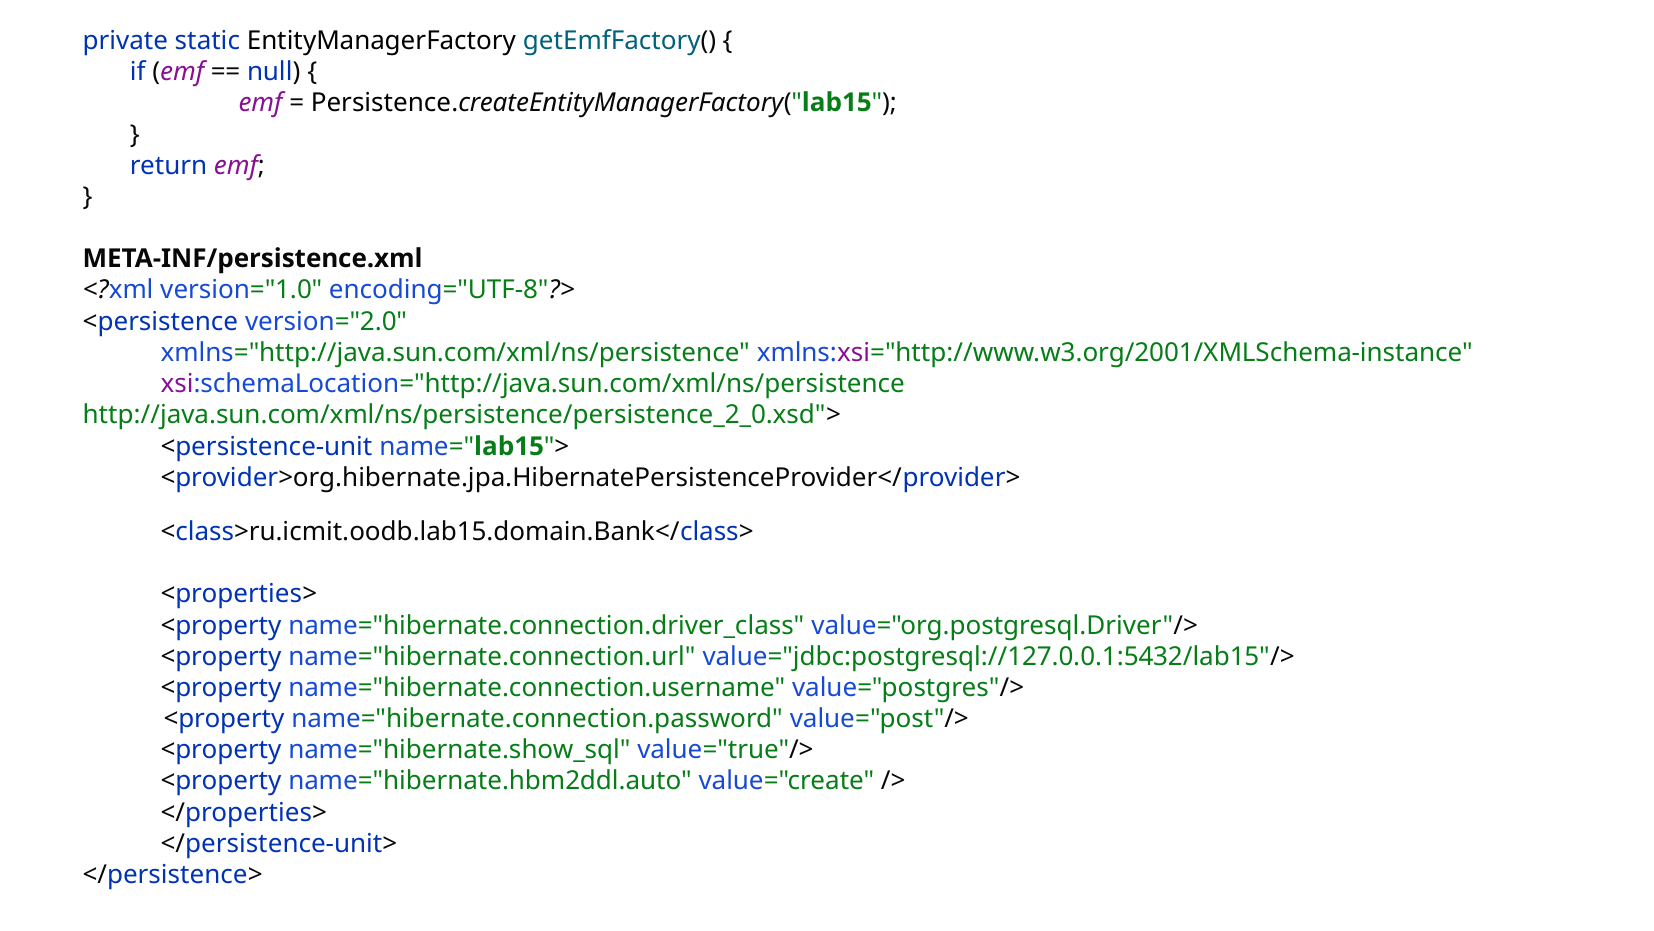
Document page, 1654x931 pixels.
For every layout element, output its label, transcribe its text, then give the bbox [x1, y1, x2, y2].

text_box private static EntityManagerFactory getEmfFactory() { if (emf == null) { emf = Persistence.createEntityManagerFactory("lab15"); } return emf; } META-INF/persistence.xml <?xml version="1.0" encoding="UTF-8"?> <persistence version="2.0" xmlns="http://java.sun.com/xml/ns/persistence" xmlns:xsi="http://www.w3.org/2001/XMLSchema-instance" xsi:schemaLocation="http://java.sun.com/xml/ns/persistence http://java.sun.com/xml/ns/persistence/persistence_2_0.xsd"> <persistence-unit name="lab15"> <provider>org.hibernate.jpa.HibernatePersistenceProvider</provider> <class>ru.icmit.oodb.lab15.domain.Bank</class> <properties> <property name="hibernate.connection.driver_class" value="org.postgresql.Driver"/> <property name="hibernate.connection.url" value="jdbc:postgresql://127.0.0.1:5432/lab15"/> <property name="hibernate.connection.username" value="postgres"/> <property name="hibernate.connection.password" value="post"/> <property name="hibernate.show_sql" value="true"/> <property name="hibernate.hbm2ddl.auto" value="create" /> </properties> </persistence-unit> </persistence> [82, 23, 1571, 898]
